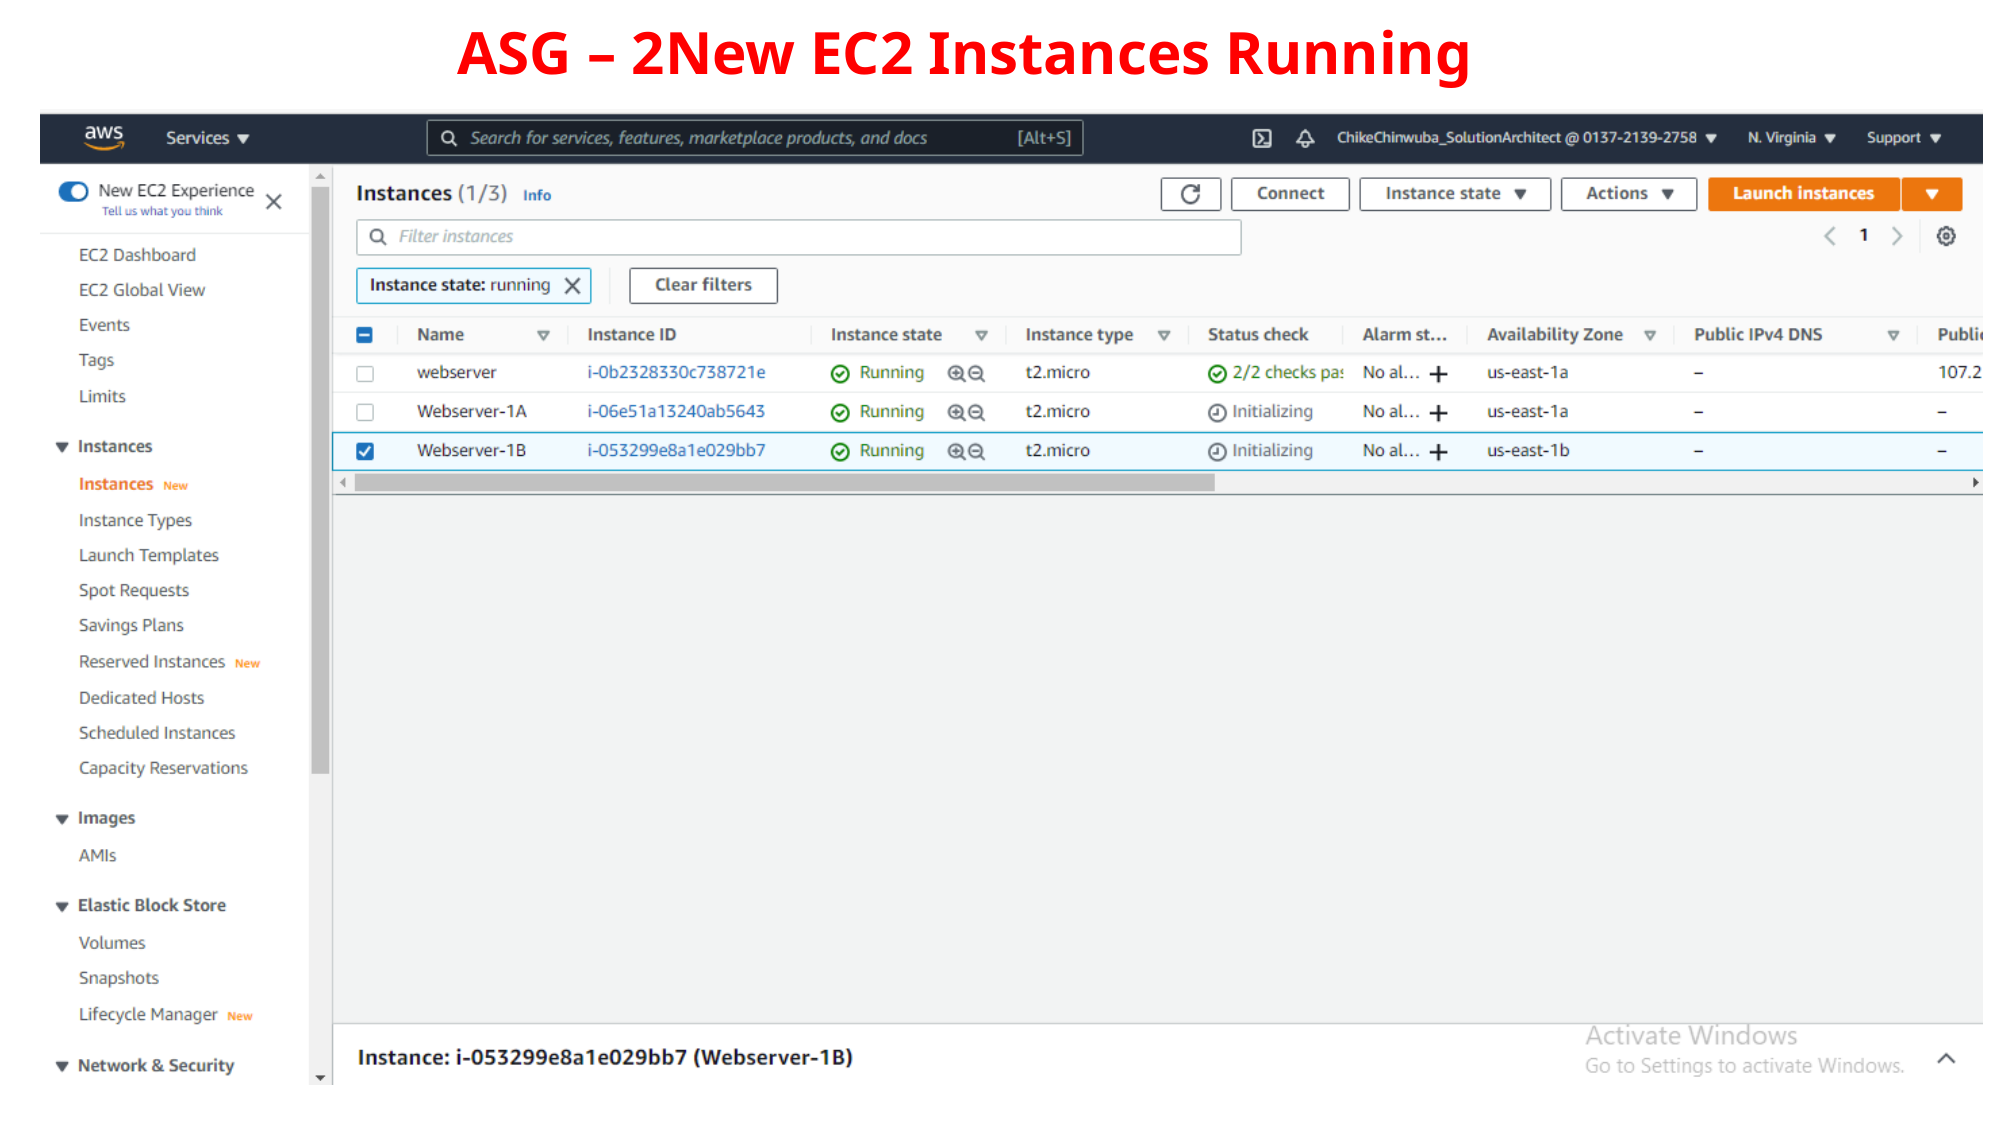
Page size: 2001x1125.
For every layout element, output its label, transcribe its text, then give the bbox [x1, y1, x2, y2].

picture [40, 109, 1983, 1085]
text_box ASG – 2New EC2 Instances Running [442, 8, 1652, 94]
